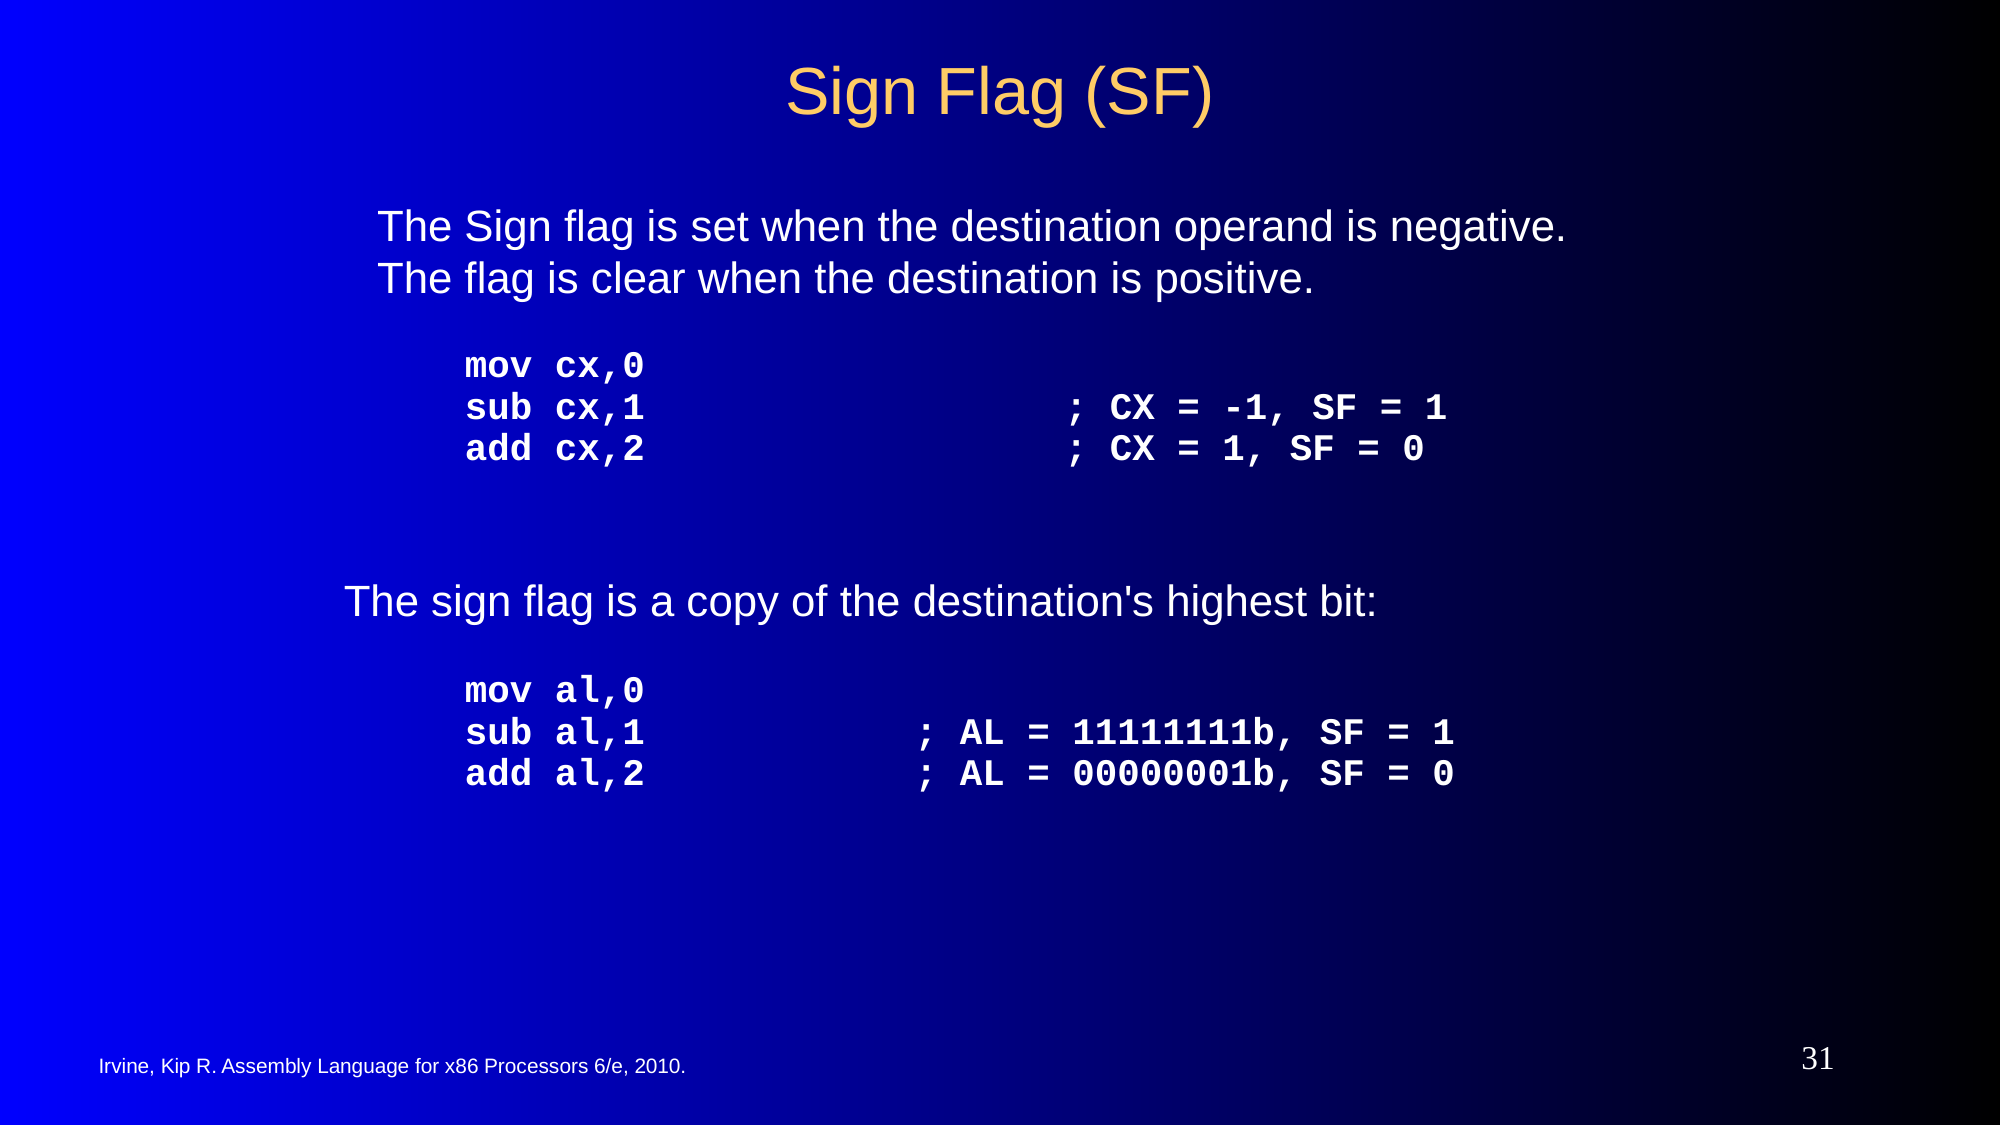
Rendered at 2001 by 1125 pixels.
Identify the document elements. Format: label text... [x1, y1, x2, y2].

footer Irvine, Kip R. Assembly Language for x86 Processors 6/e, 2010. [83, 1039, 1034, 1091]
text_box mov cx,0 sub cx,1 ; CX = -1, SF = 1 add cx,2 ; CX = 1, SF = 0 [450, 337, 1525, 500]
text_box The sign flag is a copy of the destination's highest bit: [328, 549, 1395, 648]
text_box The Sign flag is set when the destination operand is negative. The flag is clear when the destination is positive. [362, 174, 1625, 325]
text_box mov al,0 sub al,1 ; AL = 11111111b, SF = 1 add al,2 ; AL = 00000001b, SF = 0 [450, 662, 1525, 825]
title Sign Flag (SF) [149, 37, 1851, 138]
slide_number 31 [1633, 1024, 1851, 1088]
